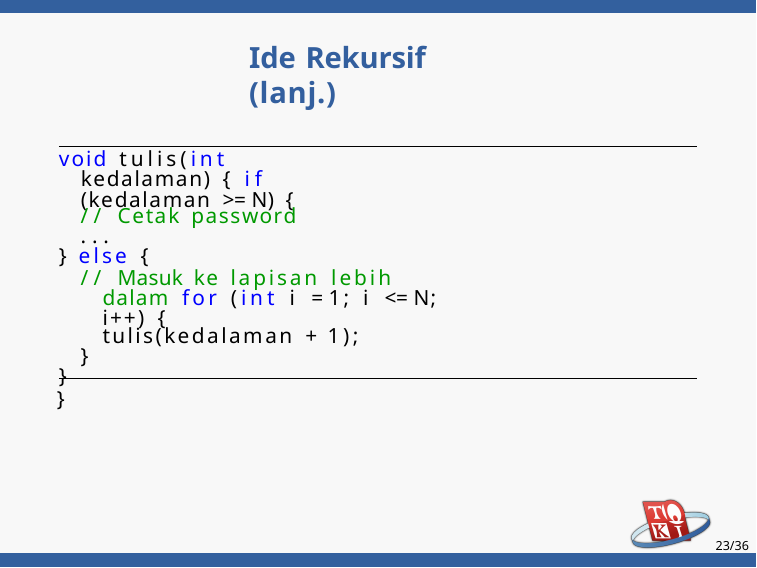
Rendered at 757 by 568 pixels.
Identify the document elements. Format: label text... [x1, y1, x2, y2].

text_box void tulis(int kedalaman) { if (kedalaman >= N) { // Cetak password ... } else { // Masuk ke lapisan lebih dalam for (int i = 1; i <= N; i++) { tulis(kedalaman + 1); } } } [56, 144, 443, 411]
title Ide Rekursif (lanj.) [247, 36, 509, 134]
picture [0, 0, 756, 13]
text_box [0, 495, 757, 568]
